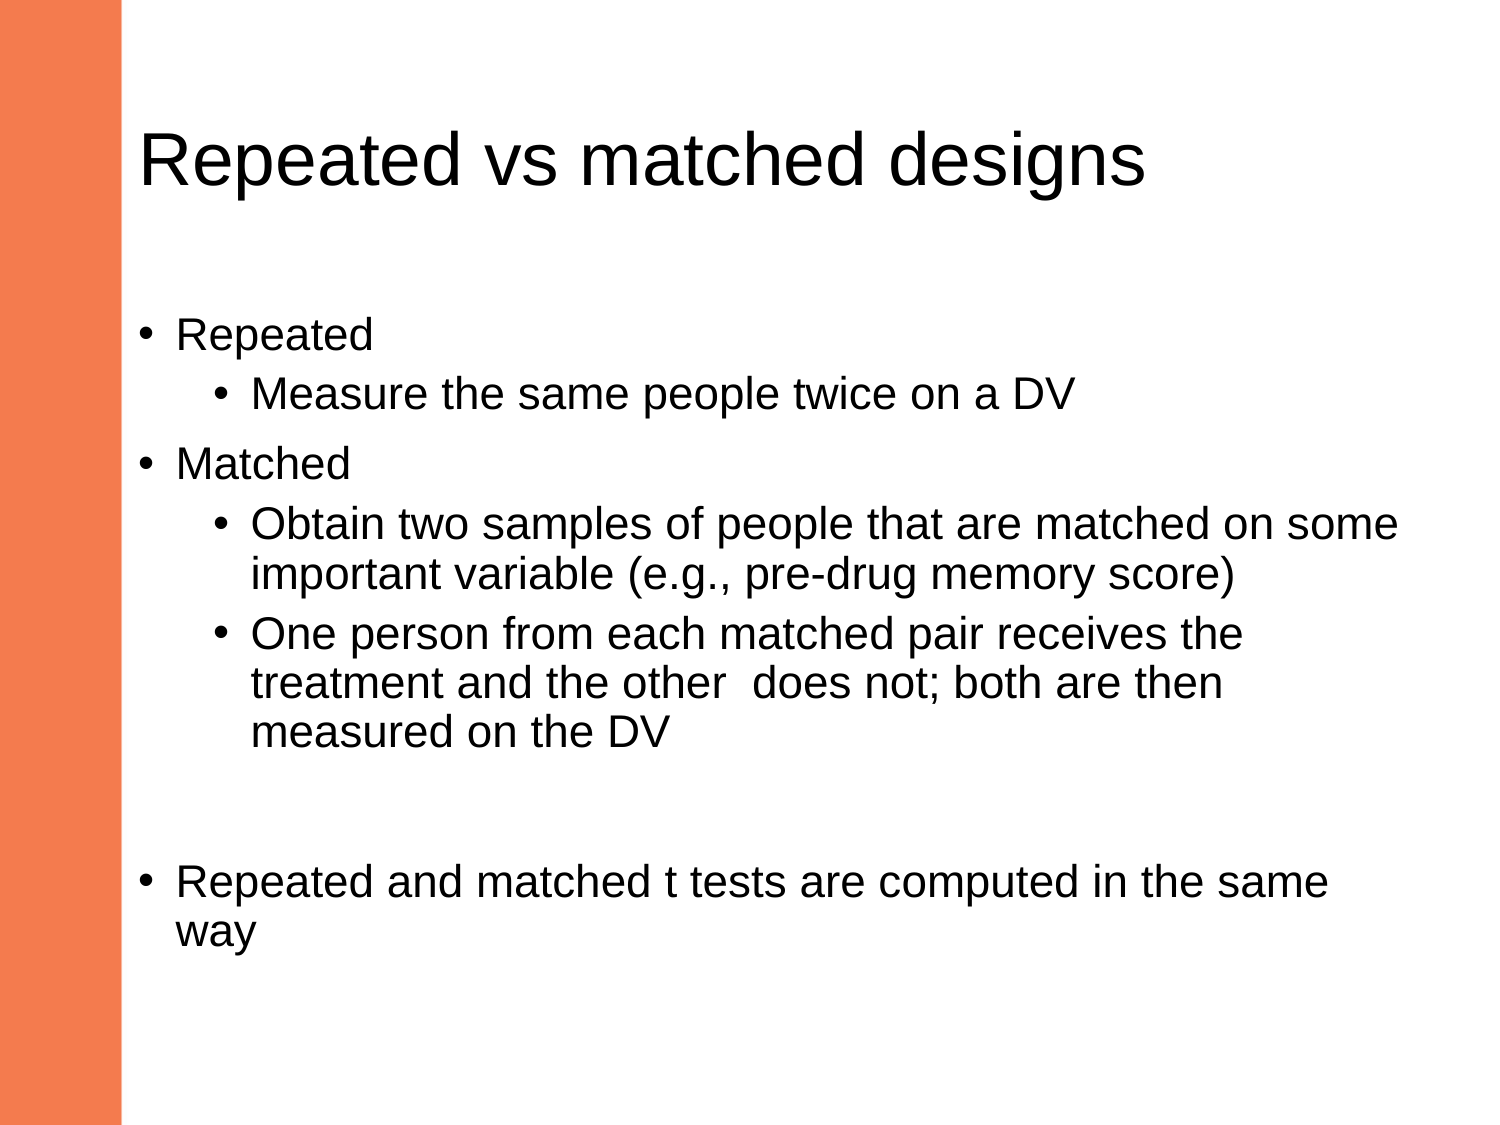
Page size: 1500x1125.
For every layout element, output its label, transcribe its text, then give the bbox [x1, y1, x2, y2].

list Repeated Measure the same people twice on a DV Matched Obtain two samples of people that are matched on some important variable (e.g., pre-drug memory score) One person from each matched pair receives the treatment and the other does not; both are then measured on the DV Repeated and matched t tests are computed in the same way [123, 302, 1417, 1017]
title Repeated vs matched designs [123, 52, 1417, 271]
picture [0, 0, 1500, 1125]
